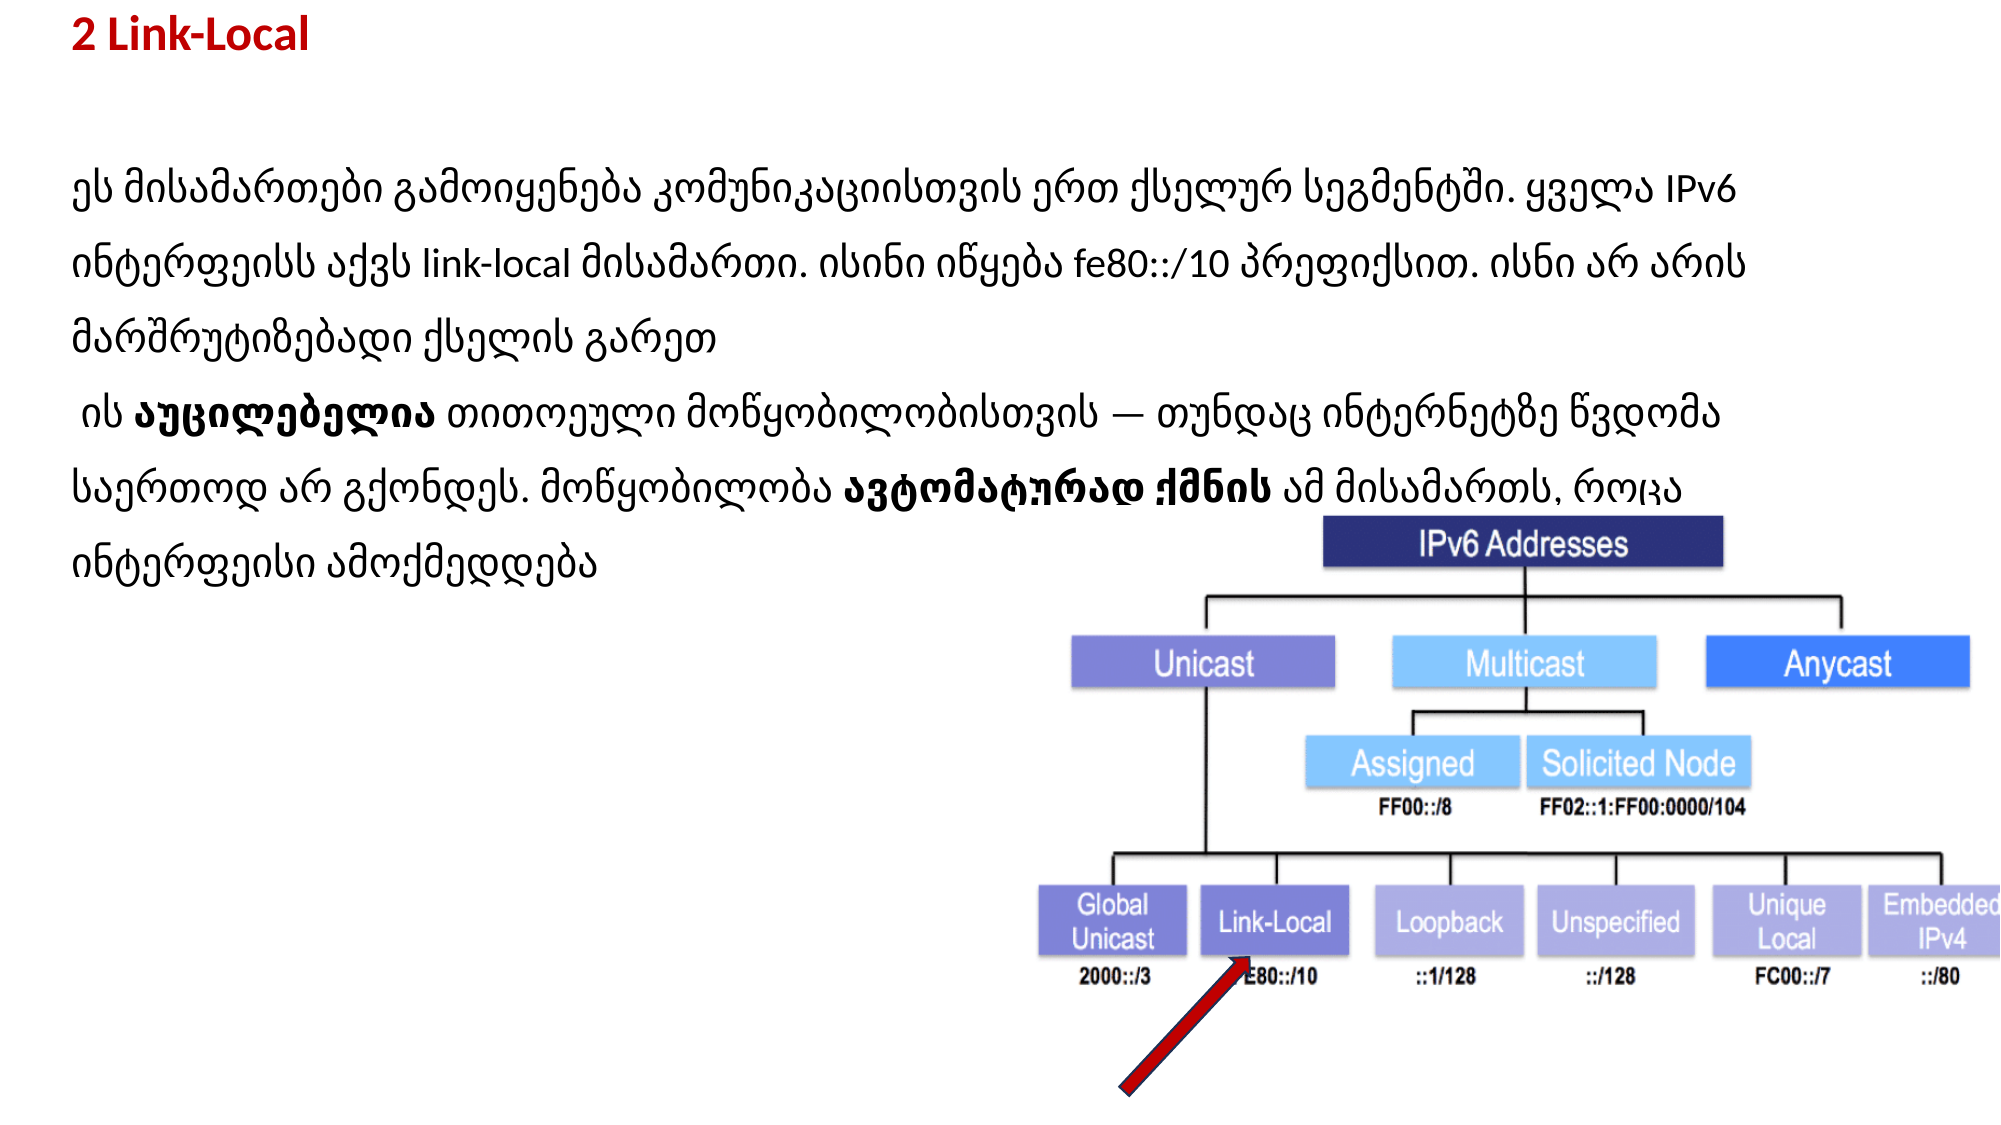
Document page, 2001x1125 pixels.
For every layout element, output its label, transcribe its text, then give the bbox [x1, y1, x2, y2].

text_box [1117, 999, 1222, 1098]
picture [1015, 505, 2000, 999]
text_box 2 Link-Local ეს მისამართები გამოიყენება კომუნიკაციისთვის ერთ ქსელურ სეგმენტში. ყველა IPv6 ინტერფეისს აქვს link-local მისამართი. ისინი იწყება fe80::/10 პრეფიქსით. ისნი არ არის მარშრუტიზებადი ქსელის გარეთ ის აუცილებელია თითოეული მოწყობილობისთვის — თუნდაც ინტერნეტზე წვდომა საერთოდ არ გქონდეს. მოწყობილობა ავტომატურად ქმნის ამ მისამართს, როცა ინტერფეისი ამოქმედდება [56, 0, 1912, 669]
